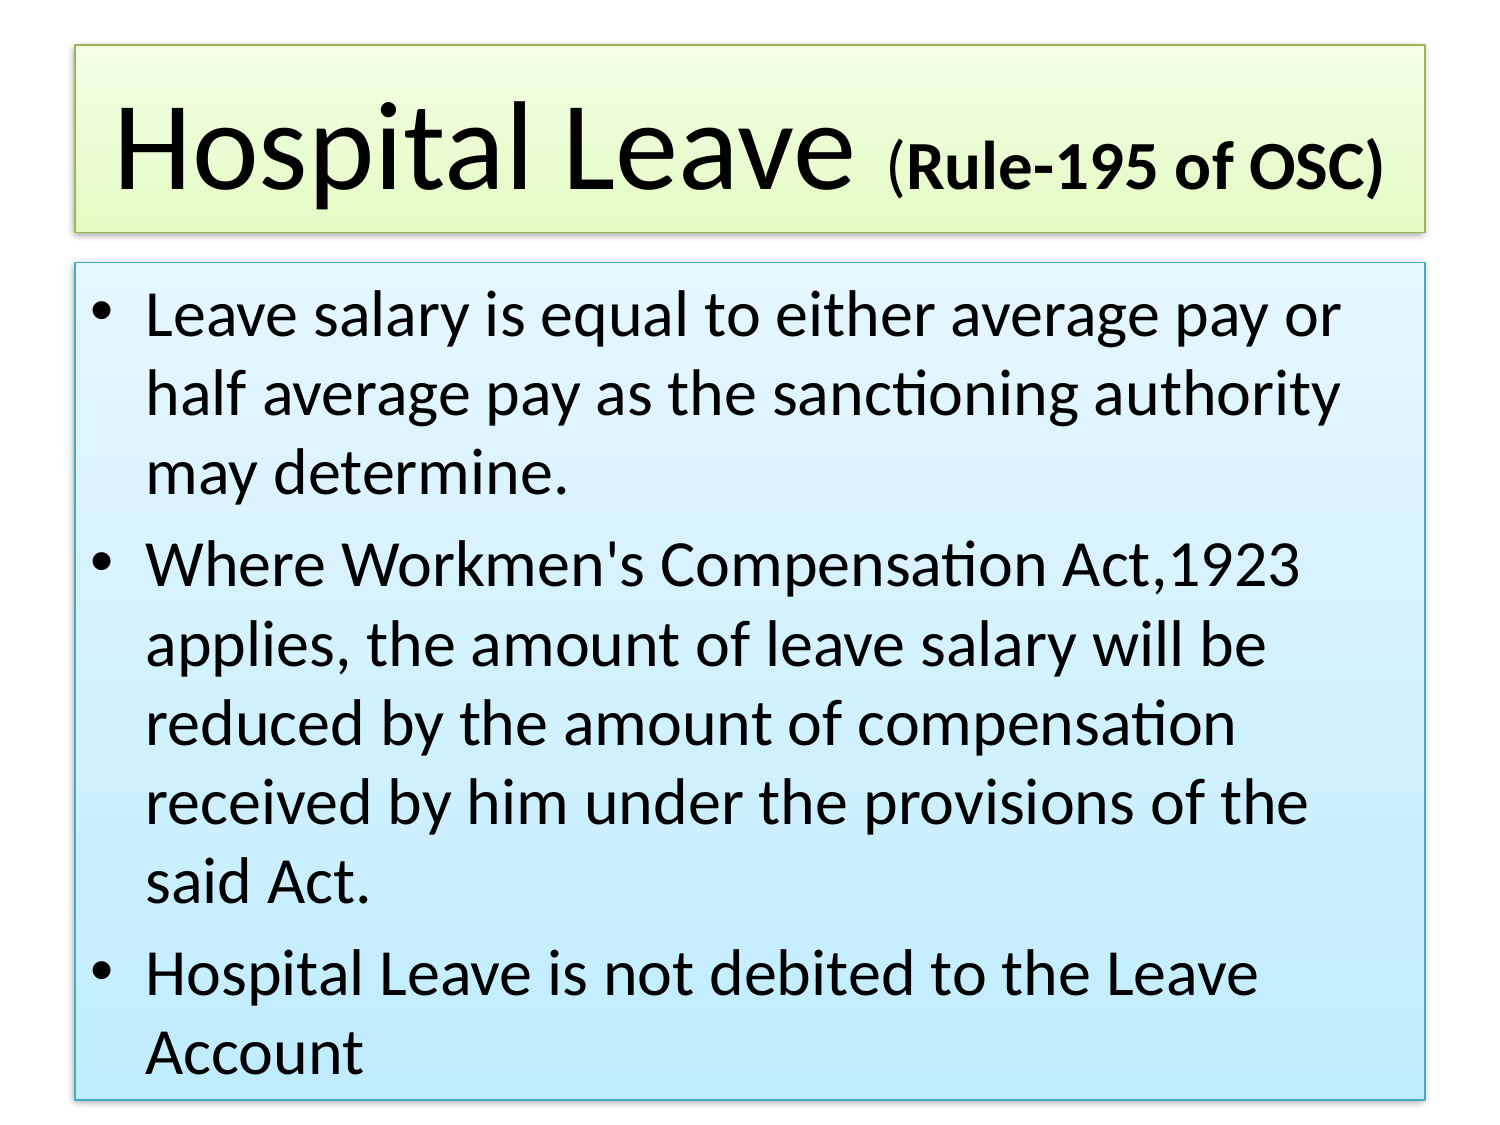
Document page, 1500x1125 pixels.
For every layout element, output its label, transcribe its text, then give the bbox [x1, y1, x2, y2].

title Hospital Leave (Rule-195 of OSC) [74, 44, 1426, 233]
list Leave salary is equal to either average pay or half average pay as the sanctioning authority may determine. Where Workmen's Compensation Act,1923 applies, the amount of leave salary will be reduced by the amount of compensation received by him under the provisions of the said Act. Hospital Leave is not debited to the Leave Account [74, 262, 1426, 1101]
